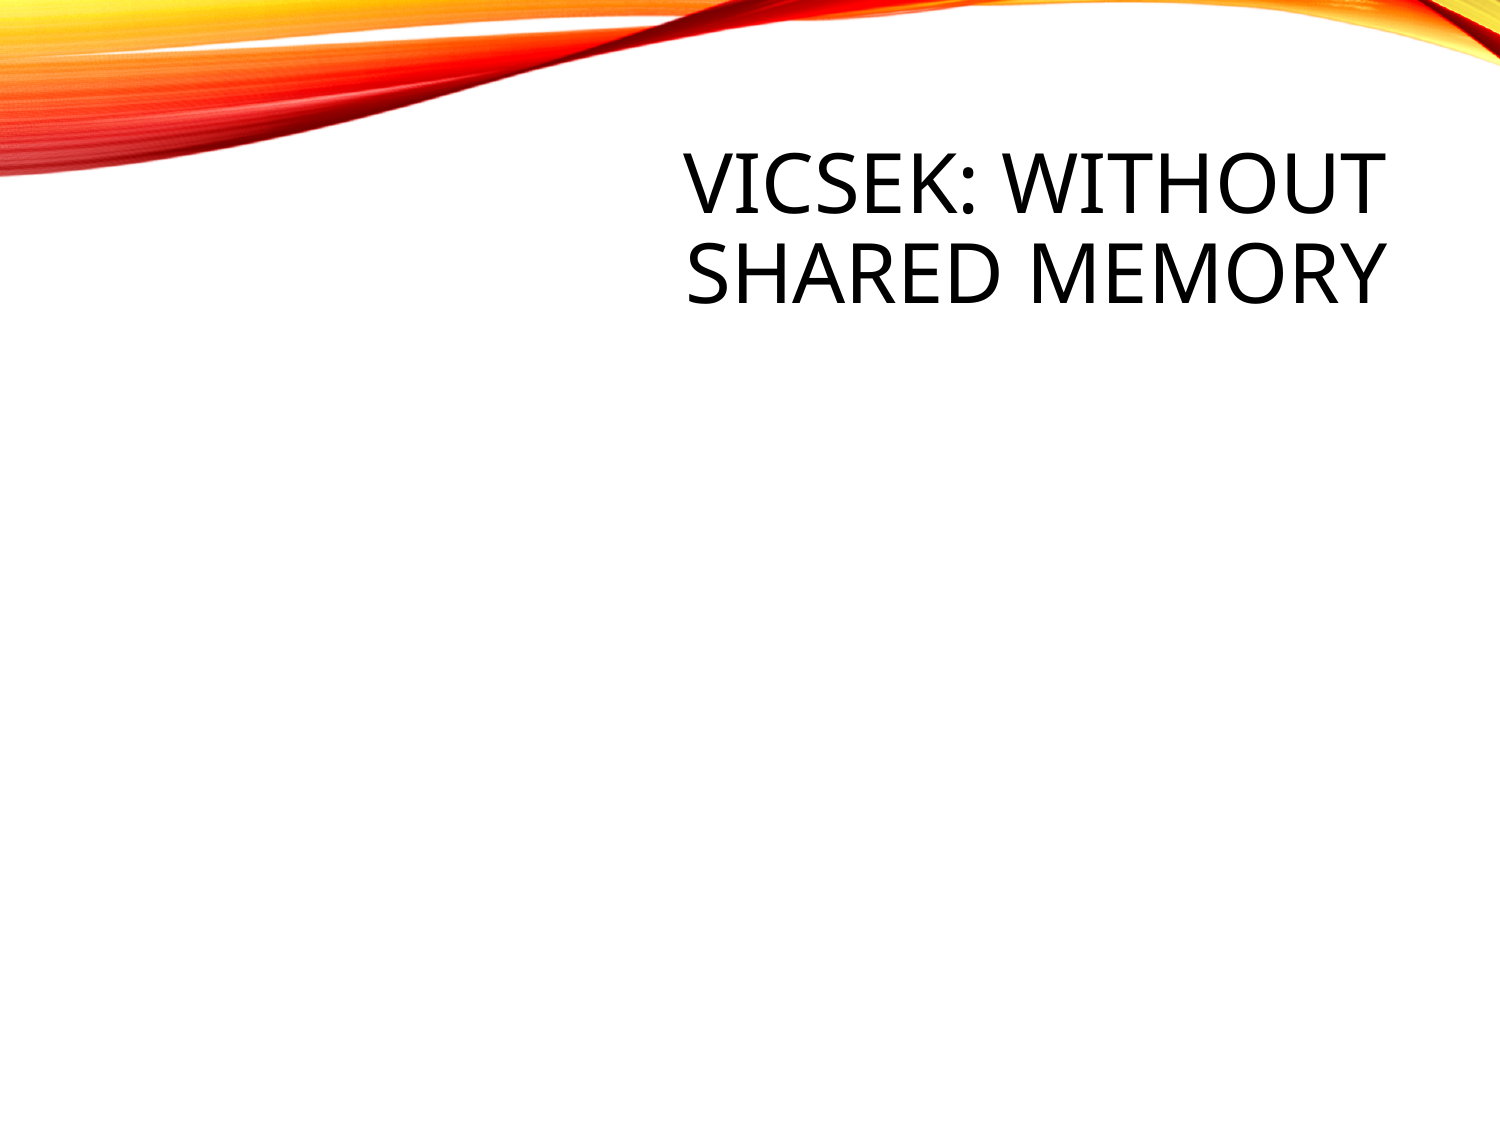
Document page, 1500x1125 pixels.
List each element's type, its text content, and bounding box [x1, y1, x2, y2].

picture [0, 0, 1500, 178]
title Vicsek: without shared memory [356, 125, 1403, 338]
